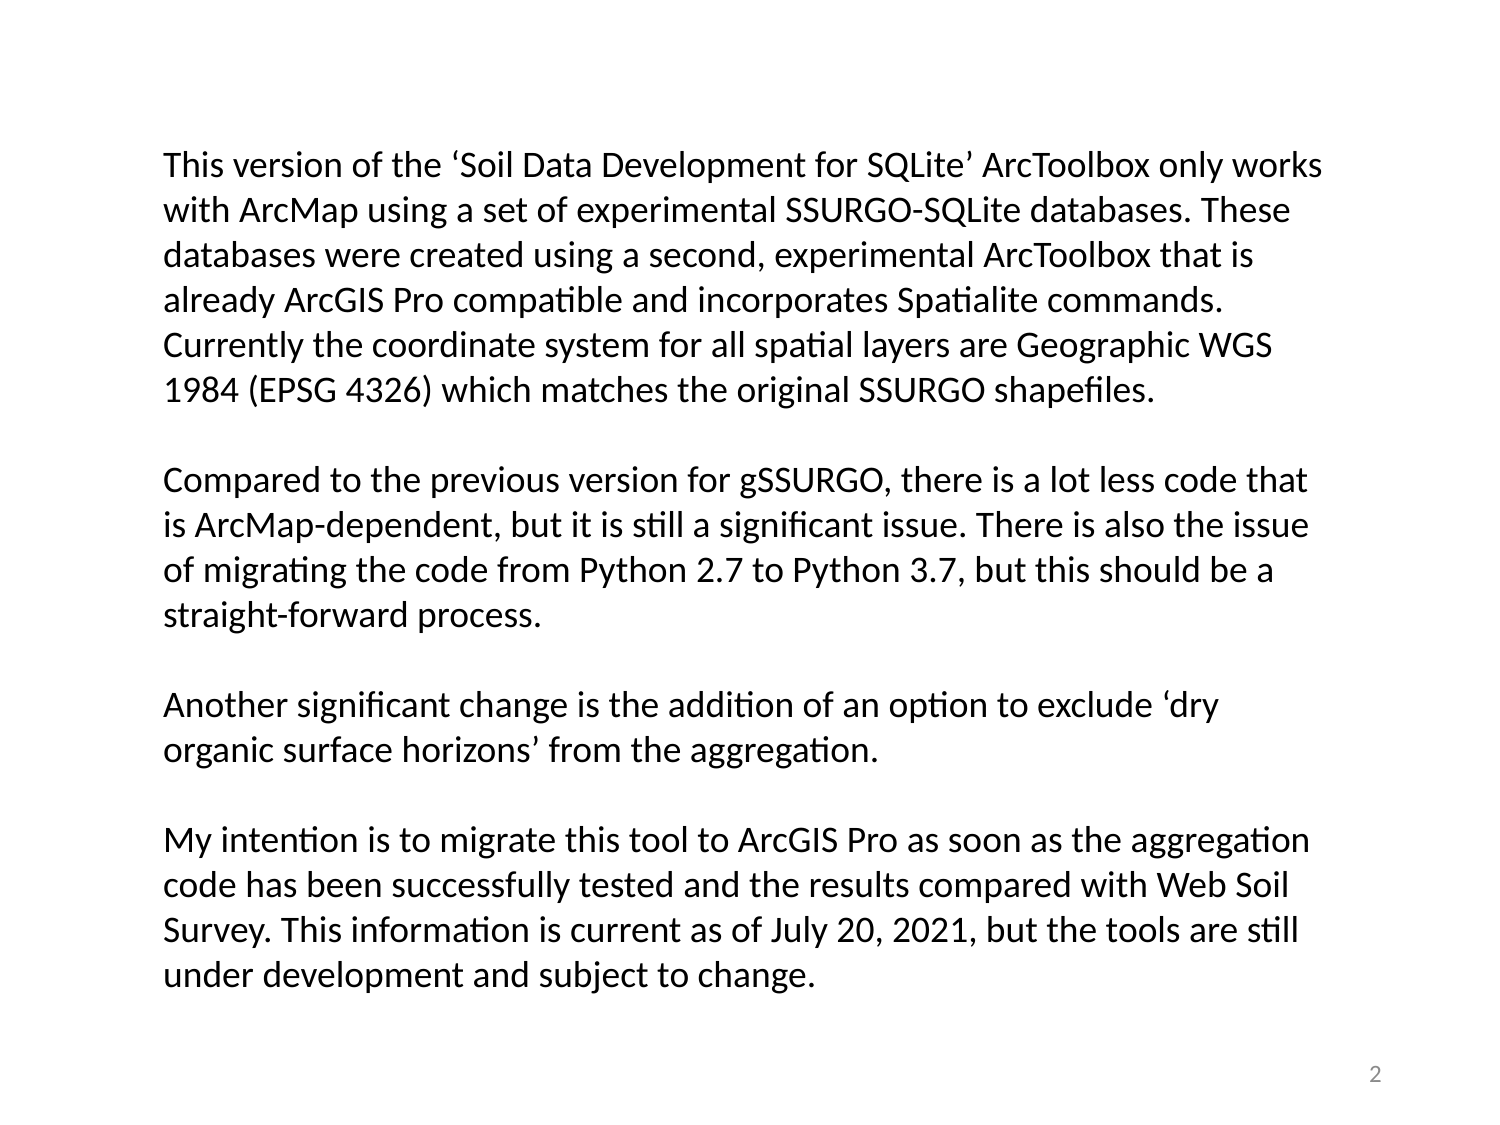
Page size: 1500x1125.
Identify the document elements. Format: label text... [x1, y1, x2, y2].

slide_number 2 [1059, 1042, 1397, 1103]
text_box This version of the ‘Soil Data Development for SQLite’ ArcToolbox only works with ArcMap using a set of experimental SSURGO-SQLite databases. These databases were created using a second, experimental ArcToolbox that is already ArcGIS Pro compatible and incorporates Spatialite commands. Currently the coordinate system for all spatial layers are Geographic WGS 1984 (EPSG 4326) which matches the original SSURGO shapefiles. Compared to the previous version for gSSURGO, there is a lot less code that is ArcMap-dependent, but it is still a significant issue. There is also the issue of migrating the code from Python 2.7 to Python 3.7, but this should be a straight-forward process. Another significant change is the addition of an option to exclude ‘dry organic surface horizons’ from the aggregation. My intention is to migrate this tool to ArcGIS Pro as soon as the aggregation code has been successfully tested and the results compared with Web Soil Survey. This information is current as of July 20, 2021, but the tools are still under development and subject to change. [148, 132, 1350, 1048]
